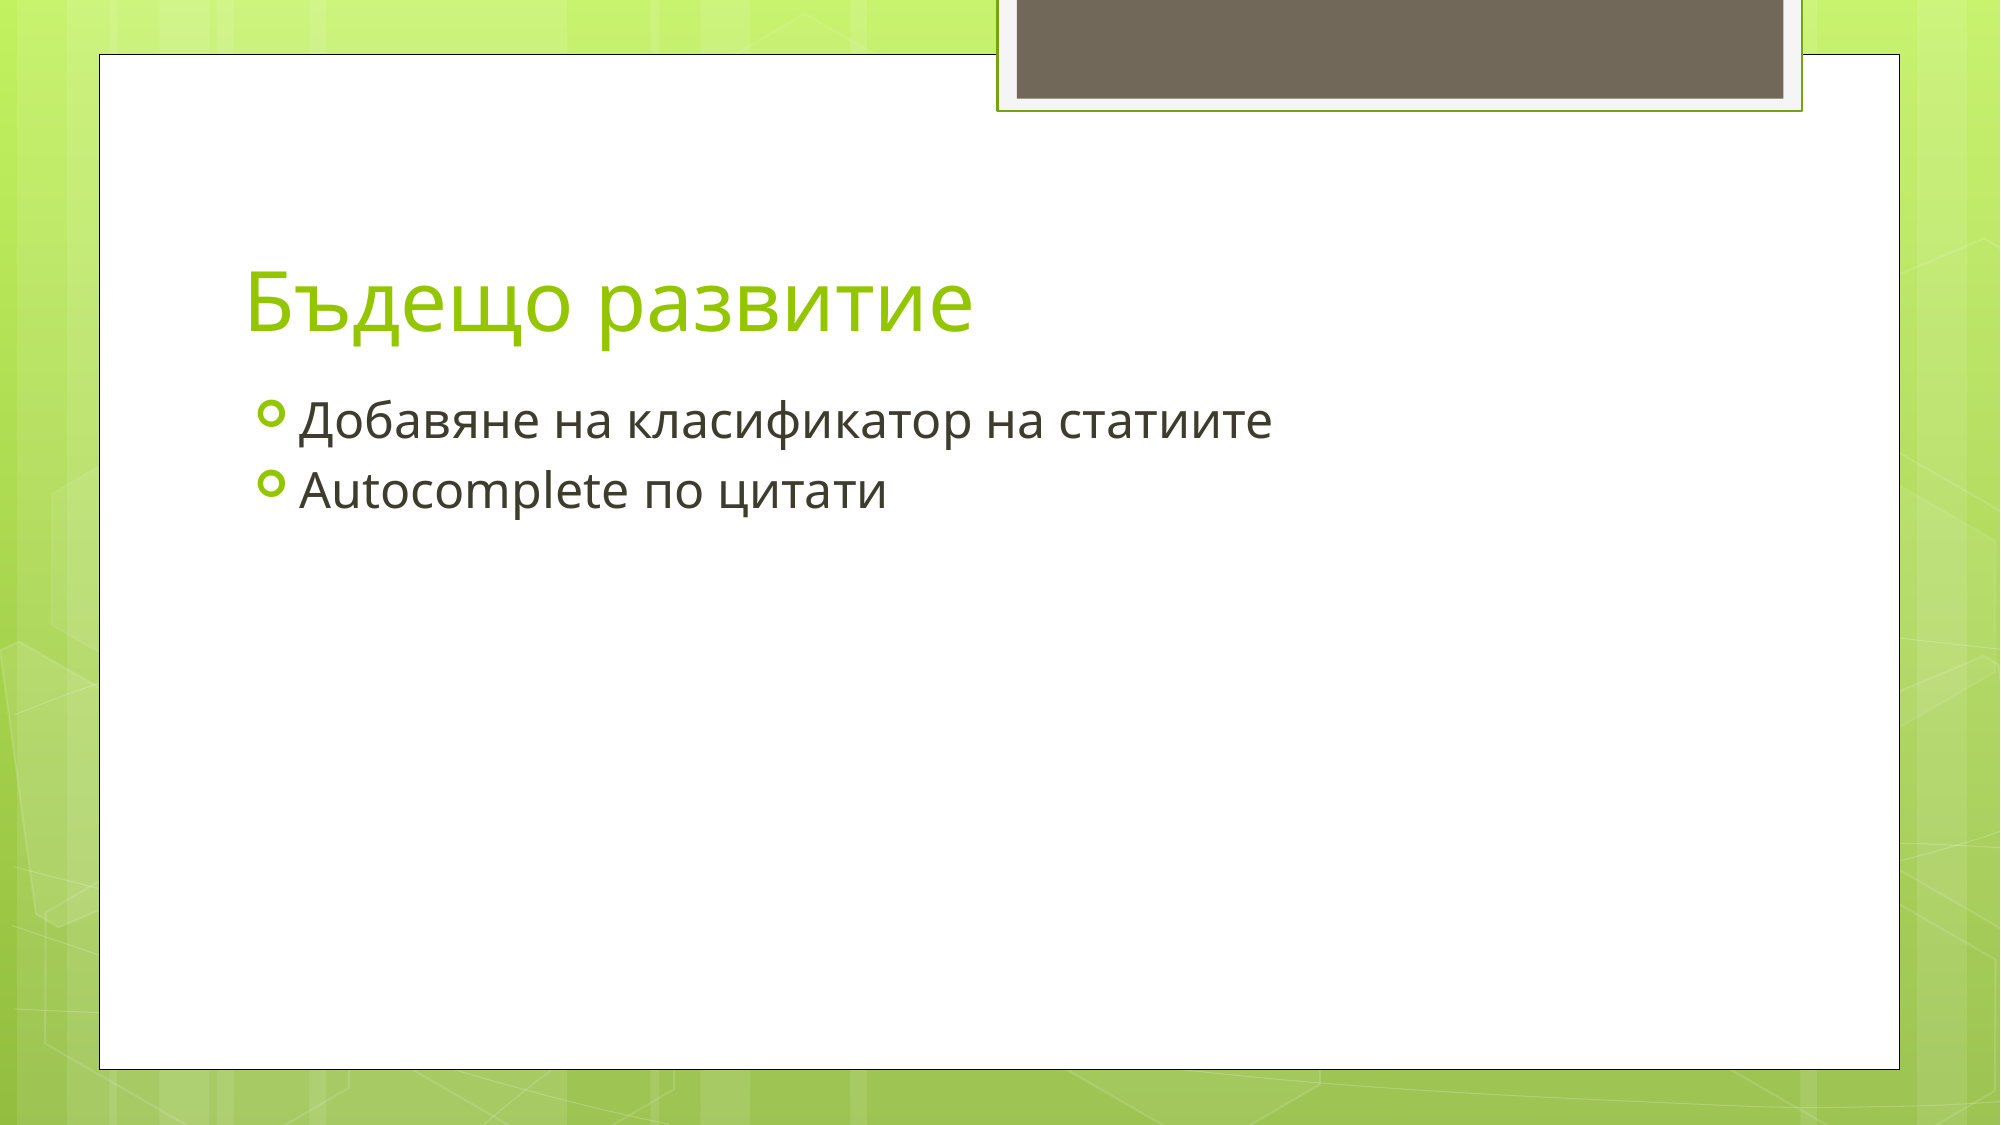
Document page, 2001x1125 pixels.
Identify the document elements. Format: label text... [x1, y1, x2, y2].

title Бъдещо развитие [228, 168, 1765, 357]
list Добавяне на класификатор на статиите Autocomplete по цитати [228, 381, 1711, 957]
